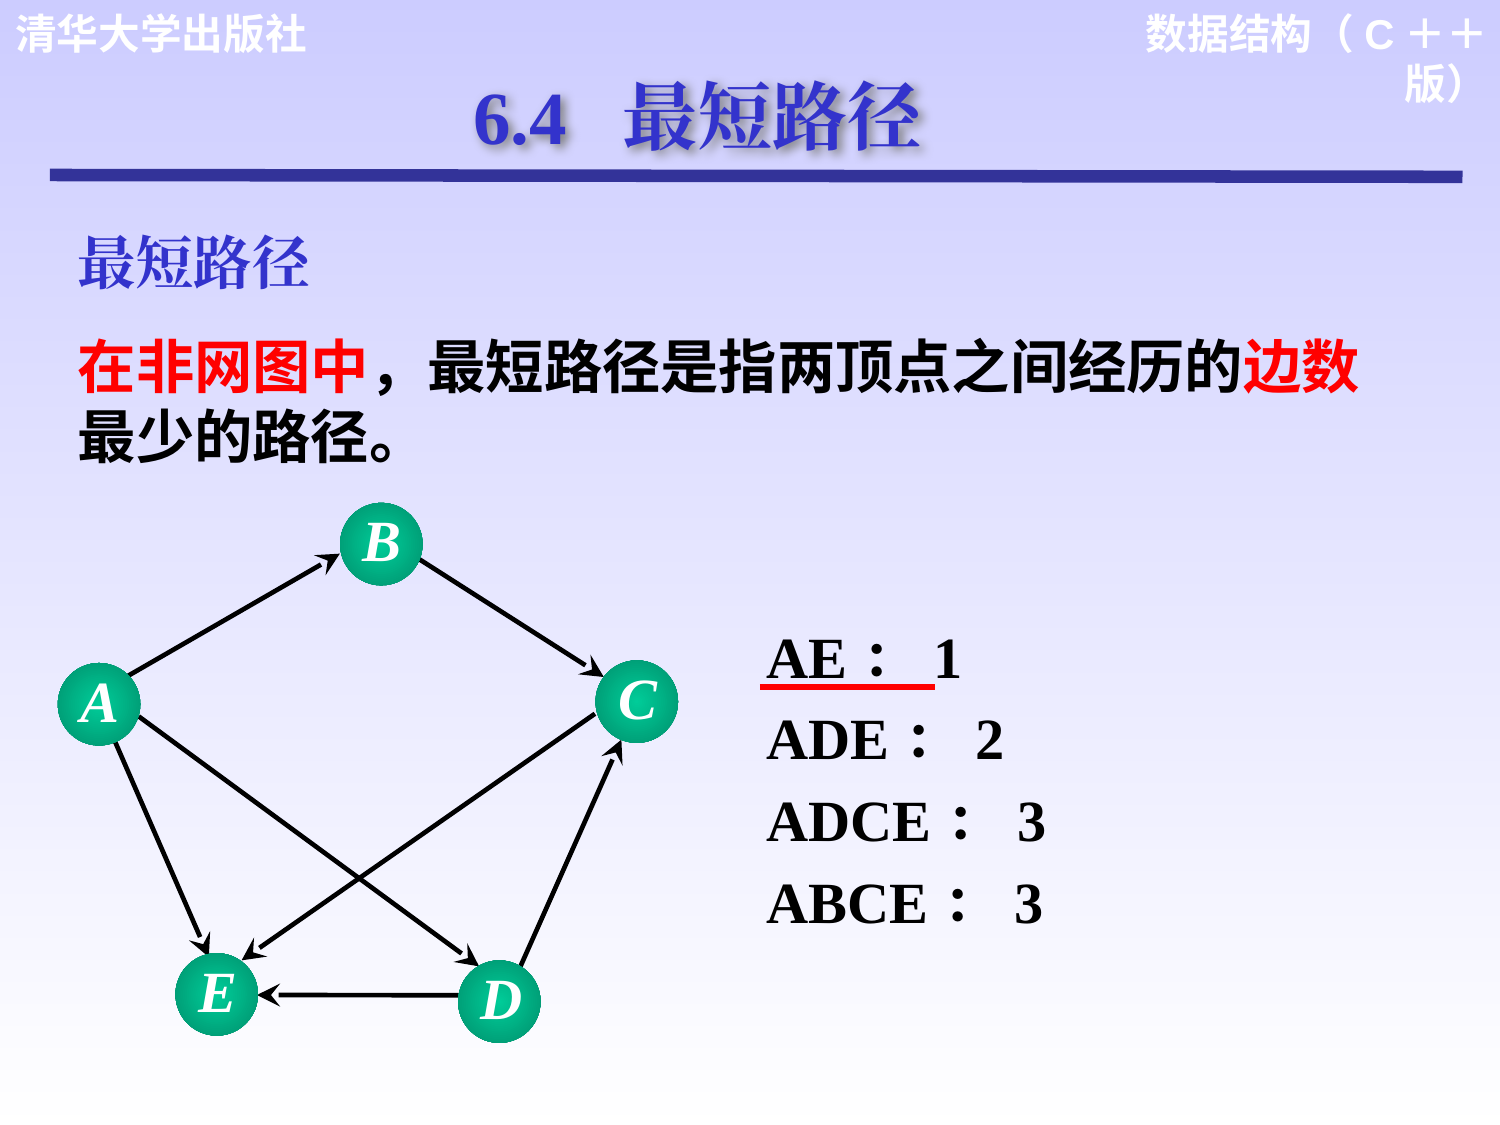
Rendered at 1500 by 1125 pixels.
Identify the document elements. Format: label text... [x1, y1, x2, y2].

text_box 在非网图中，最短路径是指两顶点之间经历的边数最少的路径。 [63, 322, 1423, 478]
text_box AE：1 ADE：2 ADCE：3 ABCE：3 [751, 612, 1367, 950]
text_box 最短路径 [62, 218, 925, 304]
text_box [57, 494, 683, 1051]
text_box 6.4 最短路径 [458, 62, 1071, 168]
